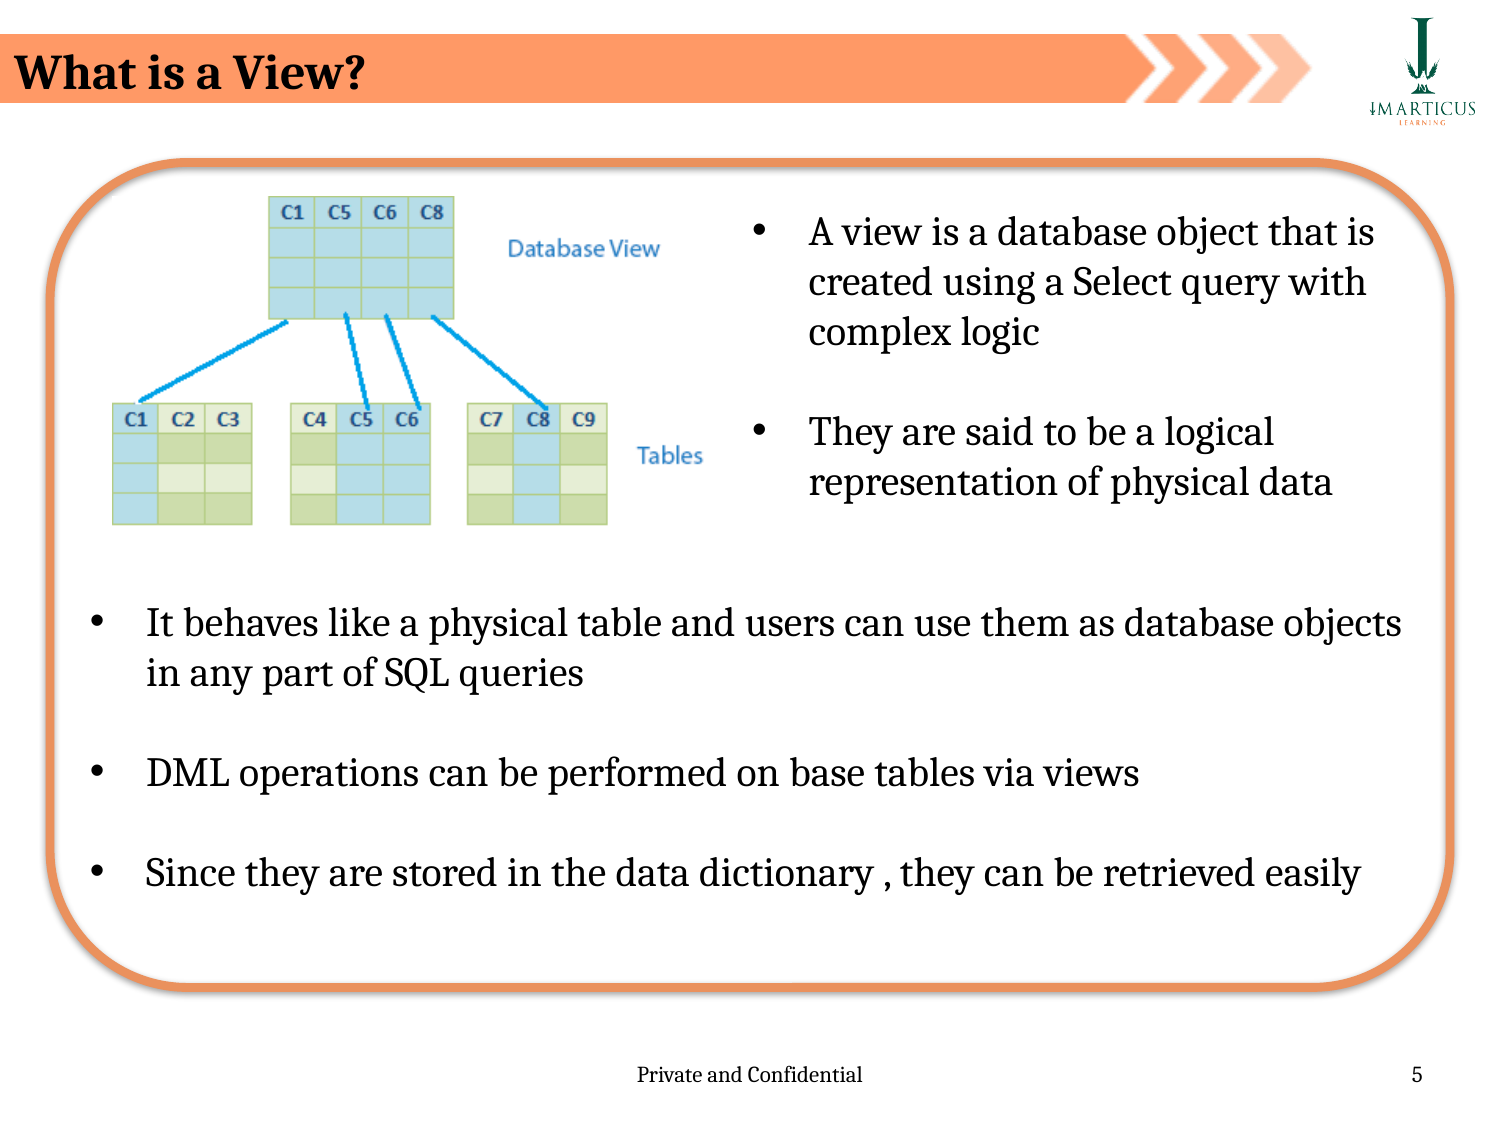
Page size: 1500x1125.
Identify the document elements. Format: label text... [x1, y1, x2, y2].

text_box [49, 161, 1451, 989]
picture [1138, 0, 1500, 150]
picture [112, 196, 705, 527]
text_box It behaves like a physical table and users can use them as database objects in any part of SQL queries DML operations can be performed on base tables via views Since they are stored in the data dictionary , they can be retrieved easily [75, 587, 1450, 903]
text_box A view is a database object that is created using a Select query with complex logic They are said to be a logical representation of physical data [737, 196, 1414, 562]
text_box What is a View? [0, 32, 1138, 125]
